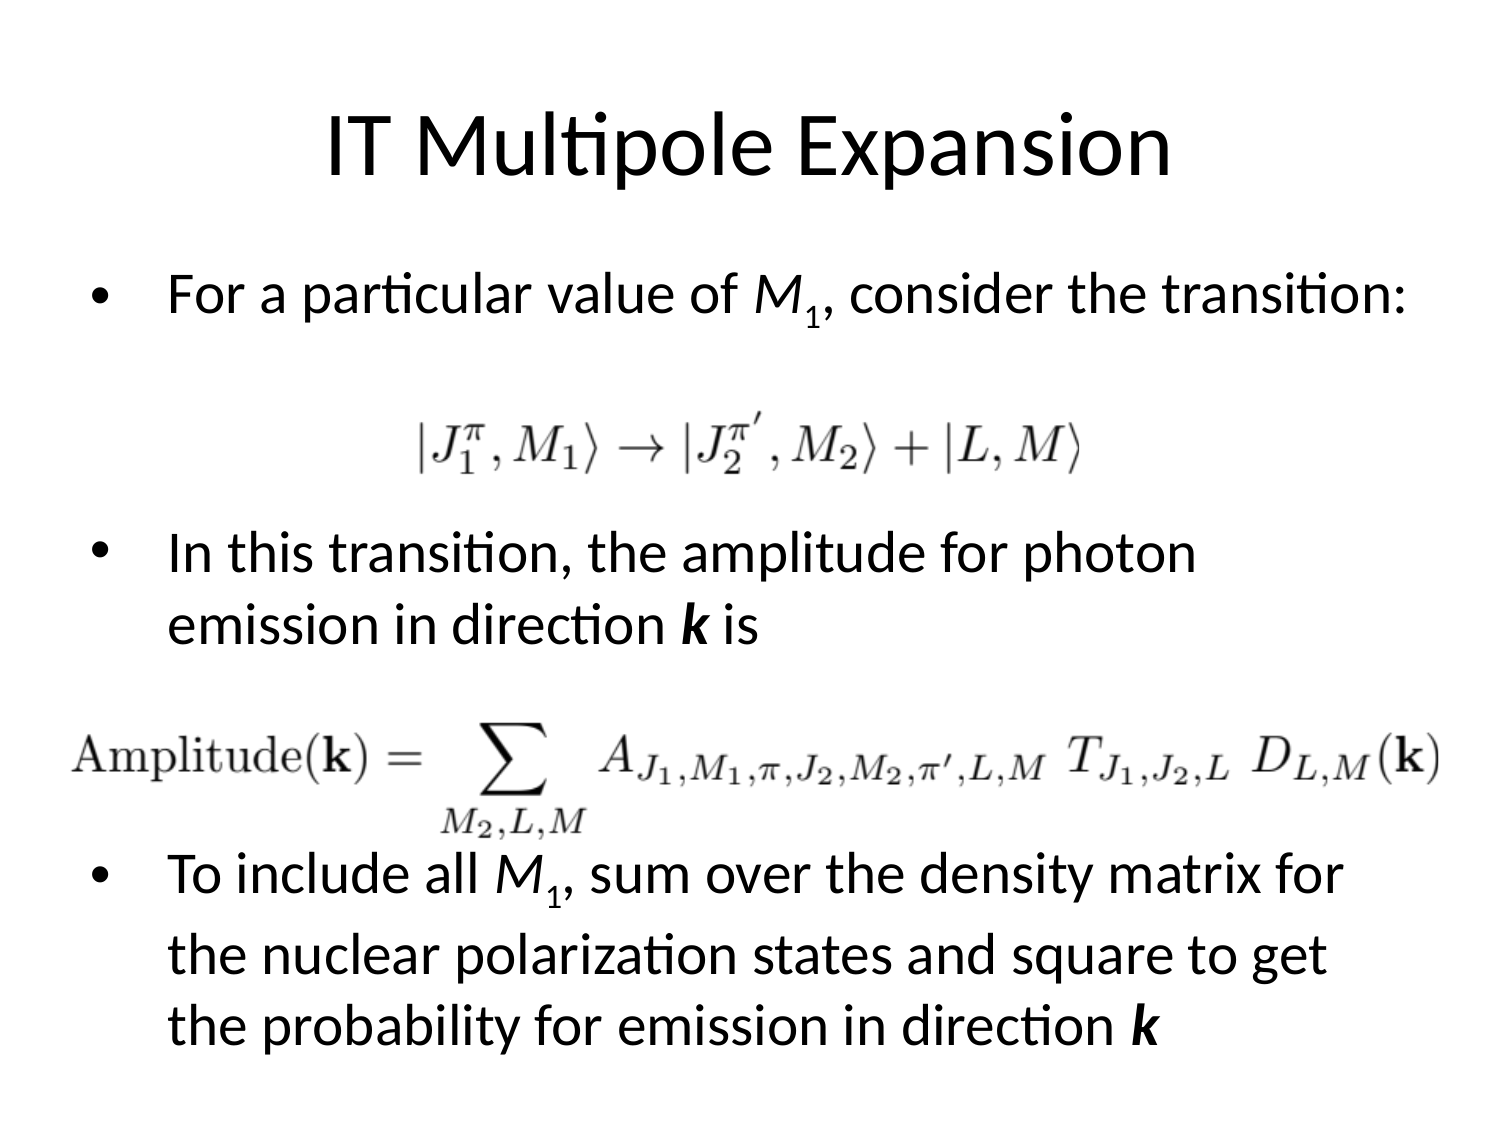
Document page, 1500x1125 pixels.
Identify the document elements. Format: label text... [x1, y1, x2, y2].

picture [418, 408, 1080, 478]
text_box IT Multipole Expansion [75, 45, 1425, 233]
text_box For a particular value of M1, consider the transition: In this transition, the amplitude for photon emission in direction k is To include all M1, sum over the density matrix for the nuclear polarization states and square to get the probability for emission in direction k [75, 247, 1425, 718]
picture [69, 720, 1439, 840]
text_box For a particular value of M1, consider the transition: In this transition, the amplitude for photon emission in direction k is To include all M1, sum over the density matrix for the nuclear polarization states and square to get the probability for emission in direction k [75, 848, 1425, 1098]
